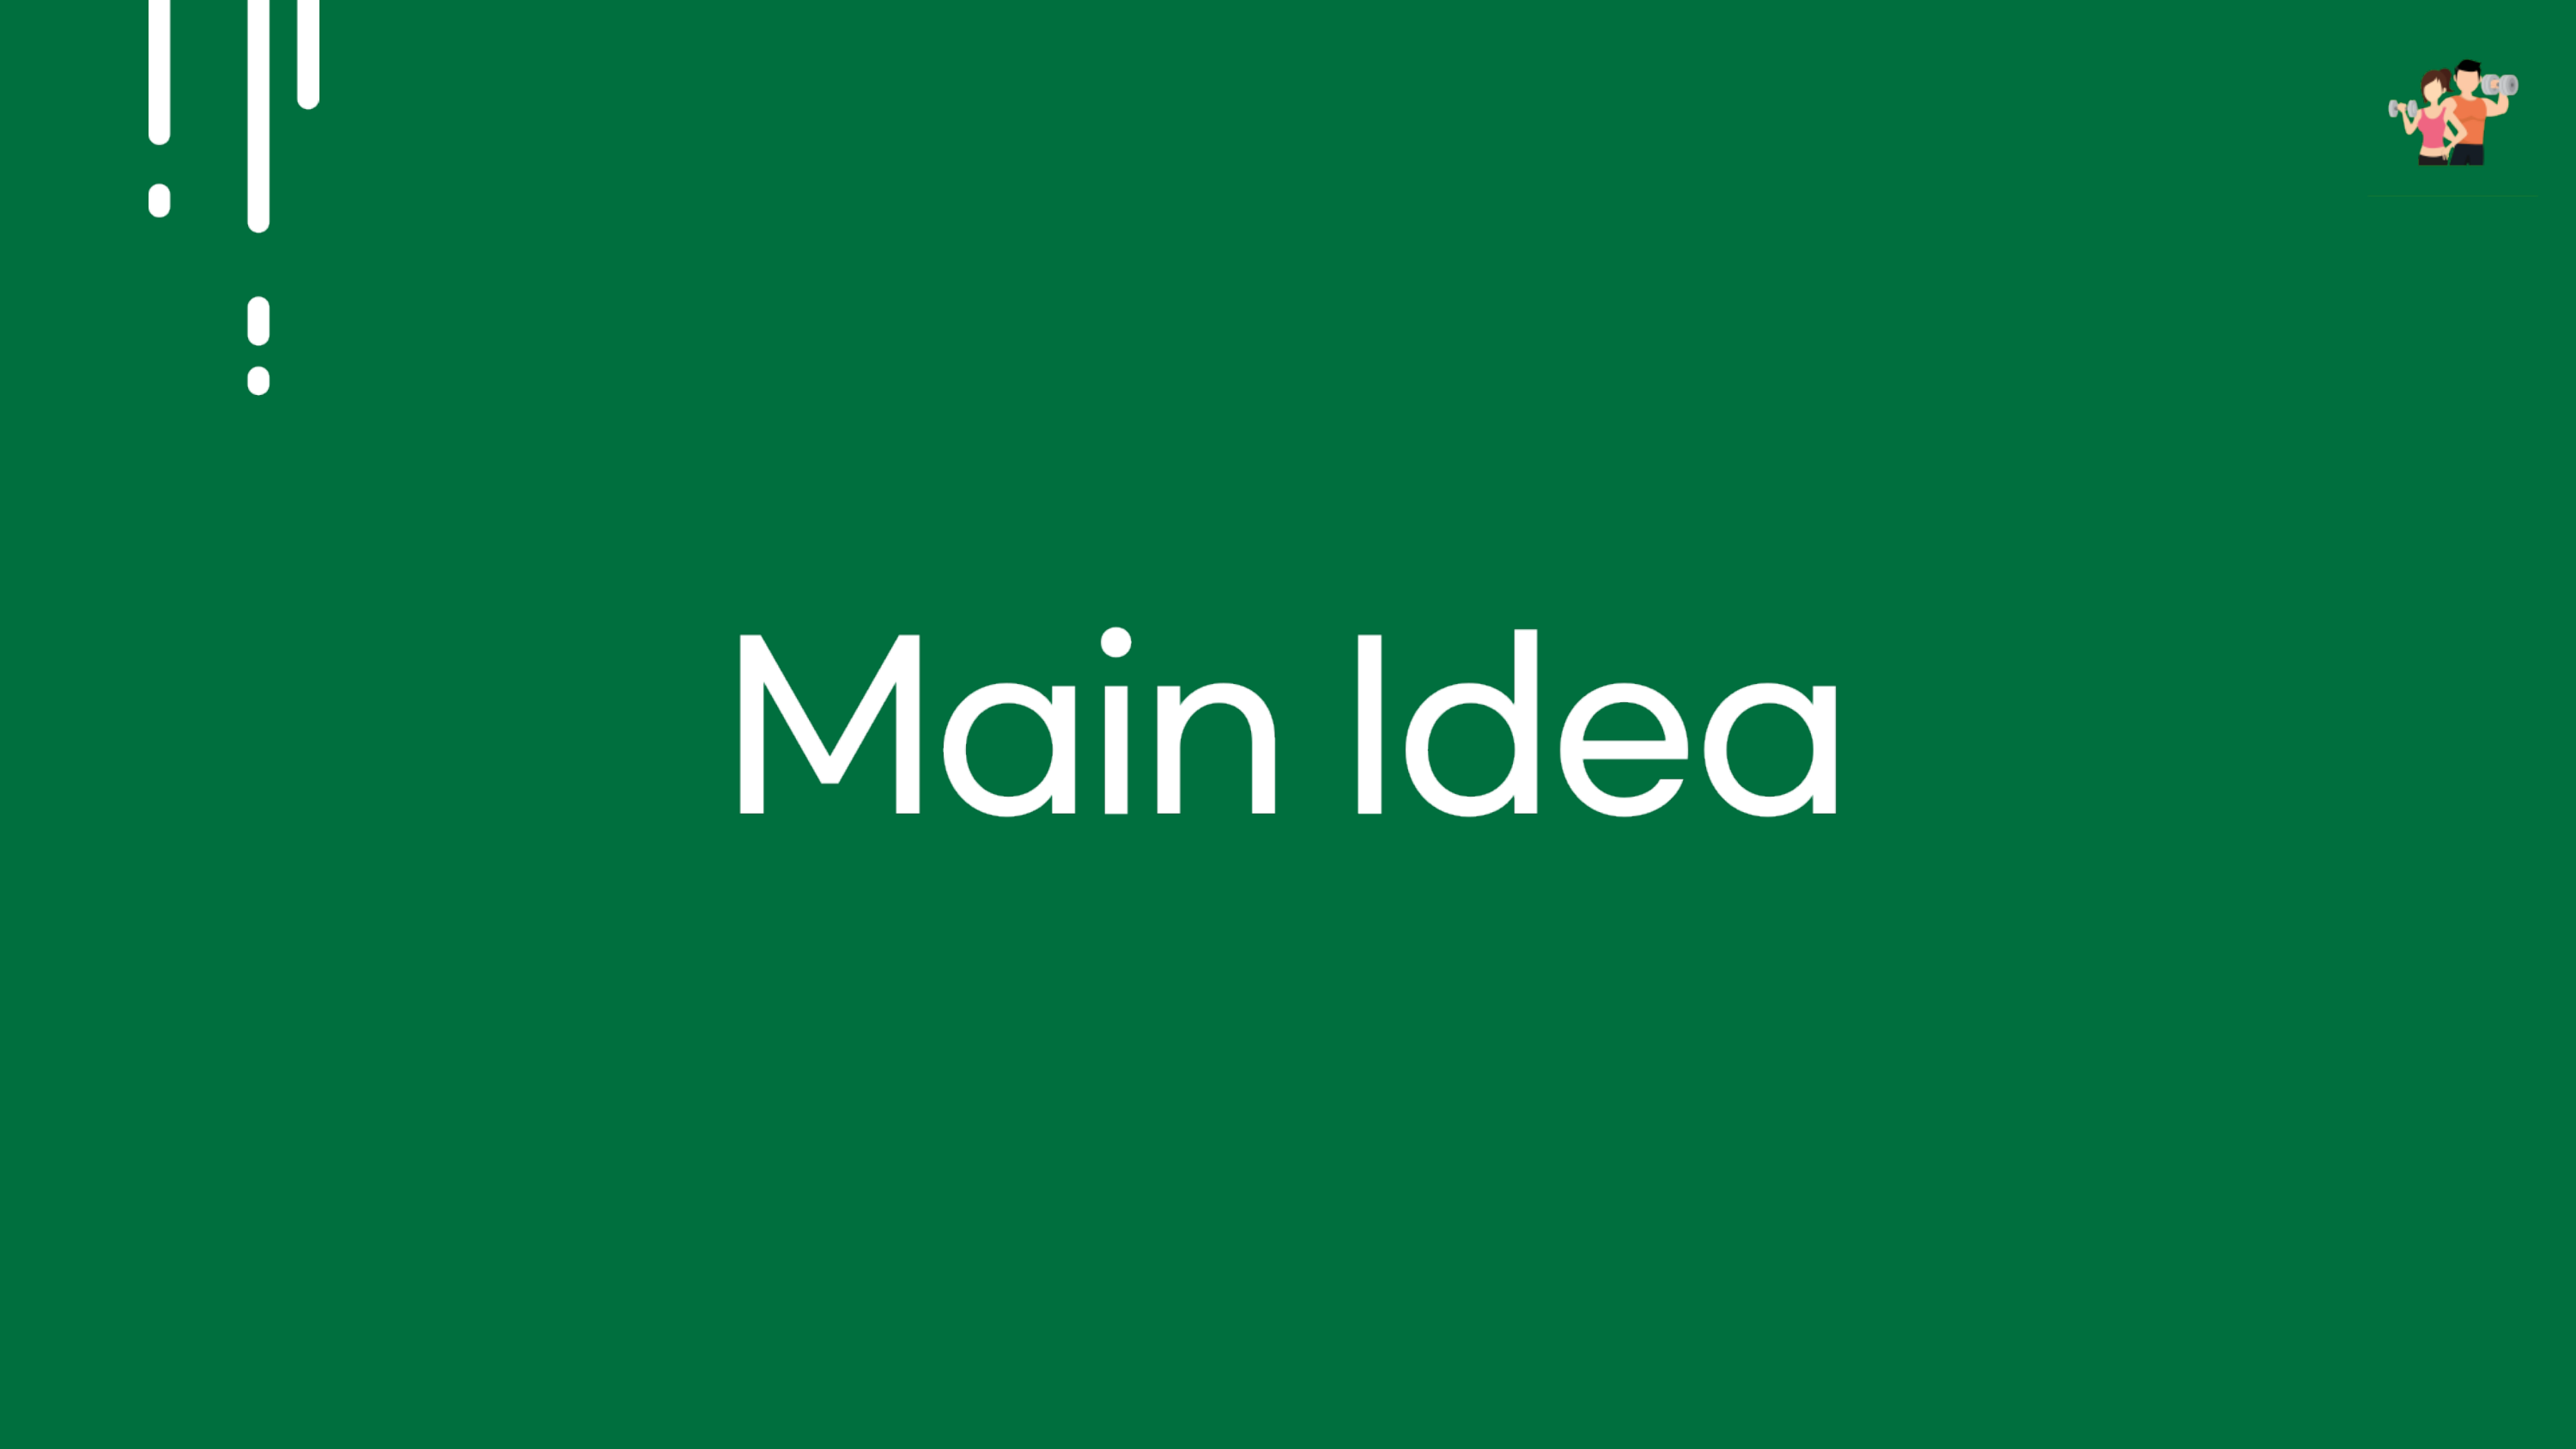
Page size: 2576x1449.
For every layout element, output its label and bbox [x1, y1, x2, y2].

text_box [149, 0, 319, 403]
picture [448, 555, 1937, 919]
text_box [2367, 25, 2538, 197]
